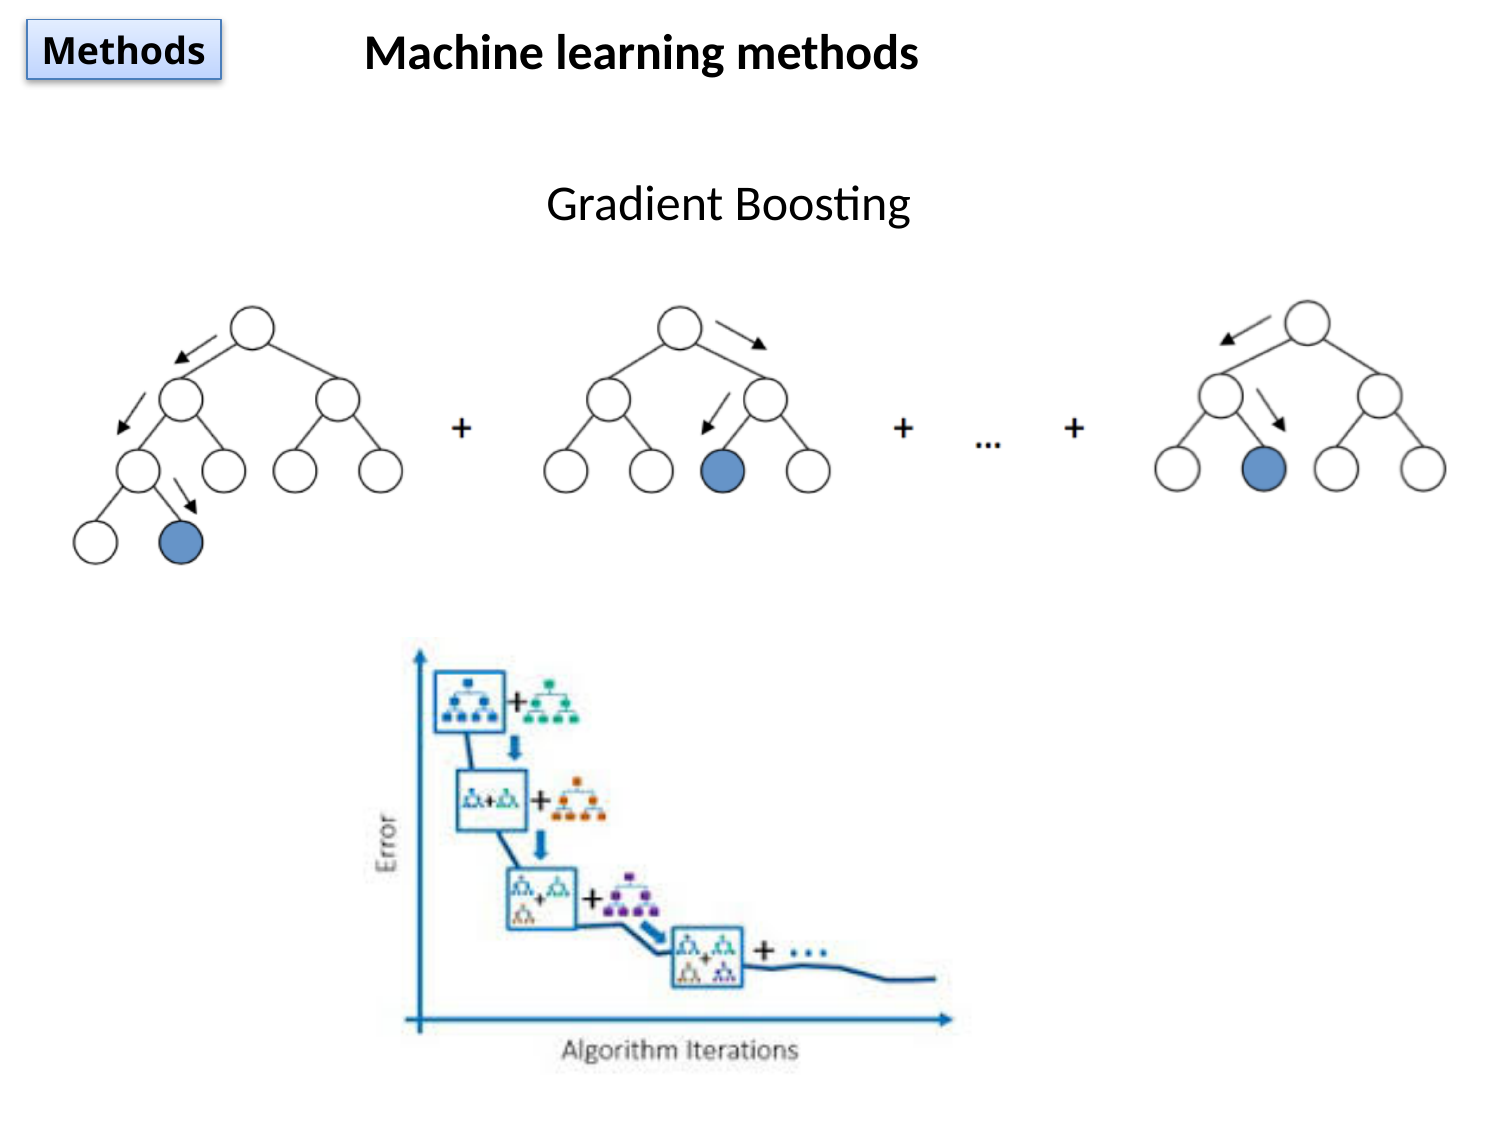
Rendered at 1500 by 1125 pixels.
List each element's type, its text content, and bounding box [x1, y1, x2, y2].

picture [344, 637, 979, 1087]
text_box Gradient Boosting [531, 163, 926, 238]
picture [0, 263, 1500, 586]
text_box Methods [26, 19, 222, 80]
text_box Machine learning methods [348, 11, 935, 87]
